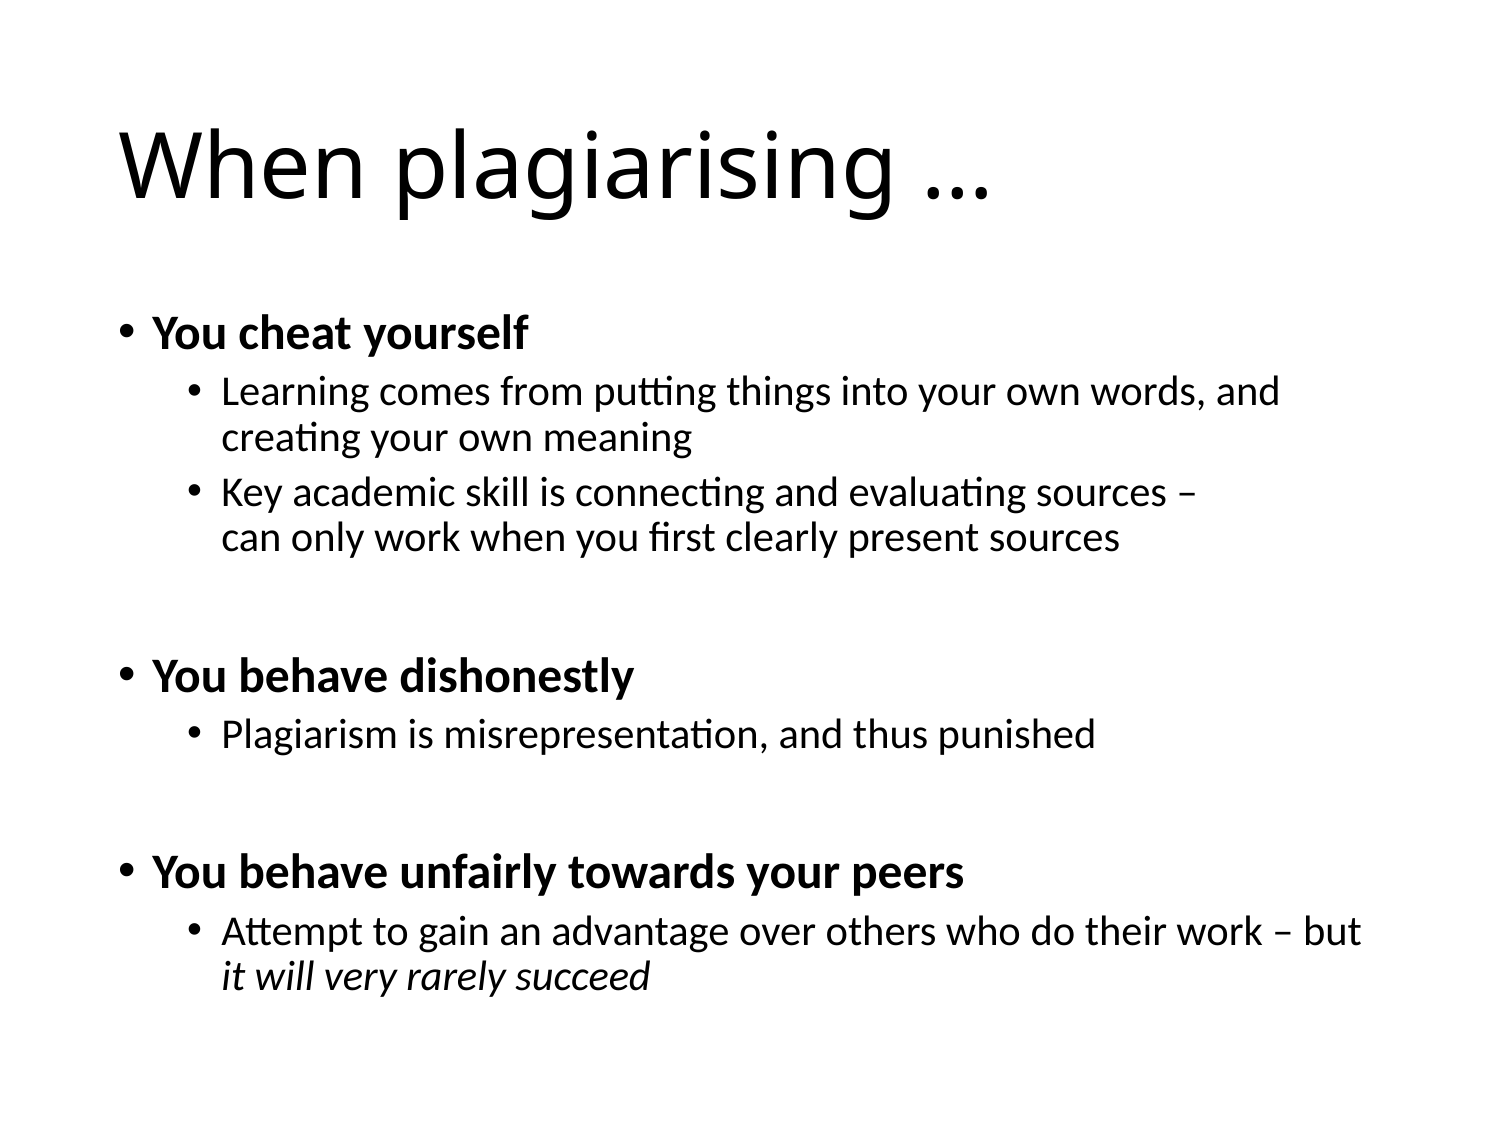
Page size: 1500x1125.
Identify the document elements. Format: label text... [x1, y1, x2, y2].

title When plagiarising … [103, 59, 1397, 278]
list You cheat yourself Learning comes from putting things into your own words, and creating your own meaning Key academic skill is connecting and evaluating sources – can only work when you first clearly present sources You behave dishonestly Plagiarism is misrepresentation, and thus punished You behave unfairly towards your peers Attempt to gain an advantage over others who do their work – but it will very rarely succeed [103, 299, 1397, 1014]
